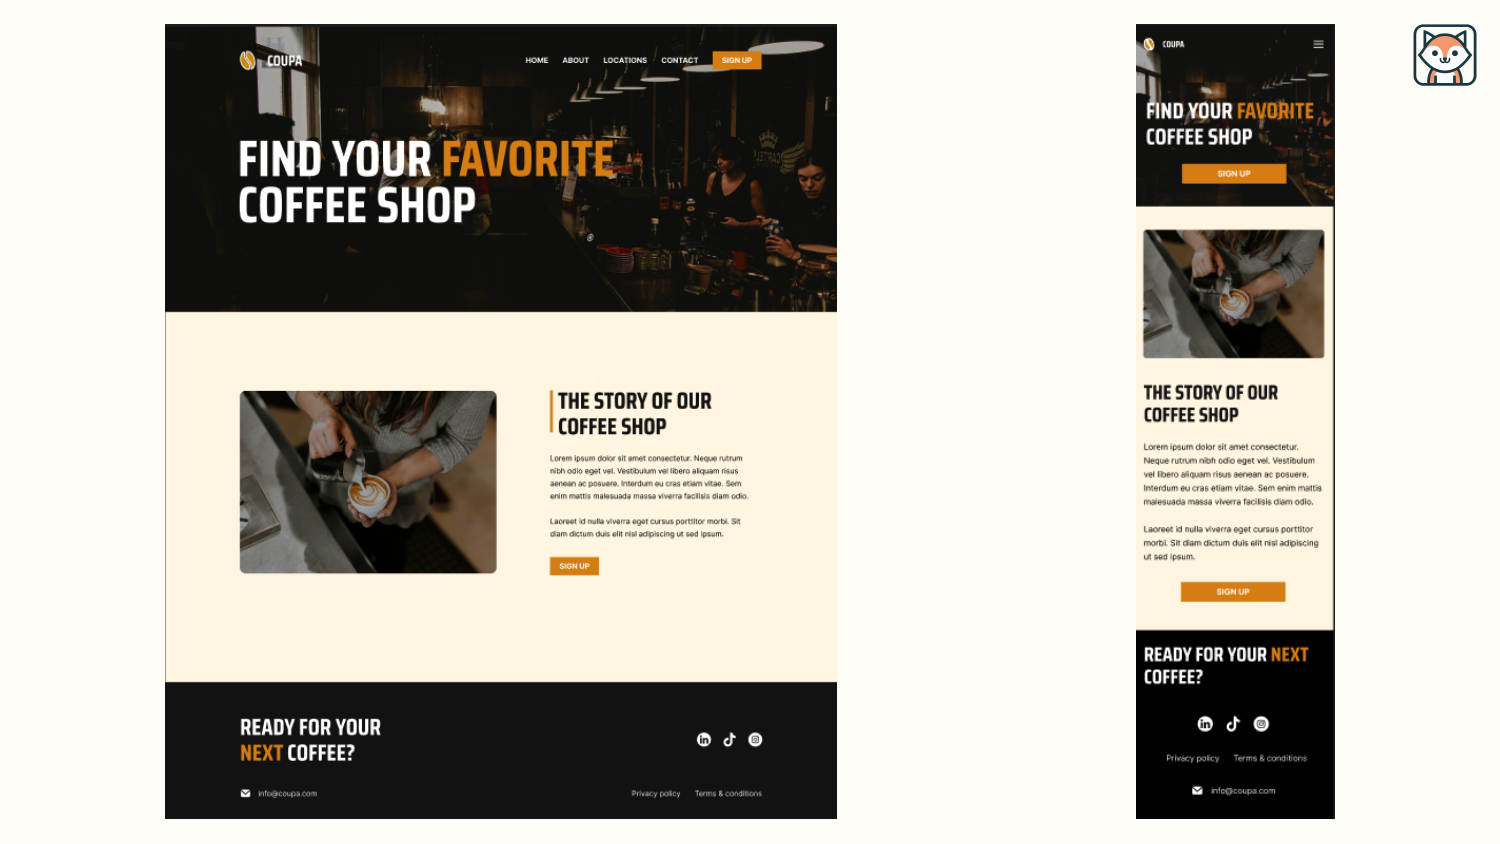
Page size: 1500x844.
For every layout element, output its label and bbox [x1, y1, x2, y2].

picture [1135, 24, 1335, 819]
picture [165, 24, 838, 819]
picture [1389, 0, 1500, 111]
